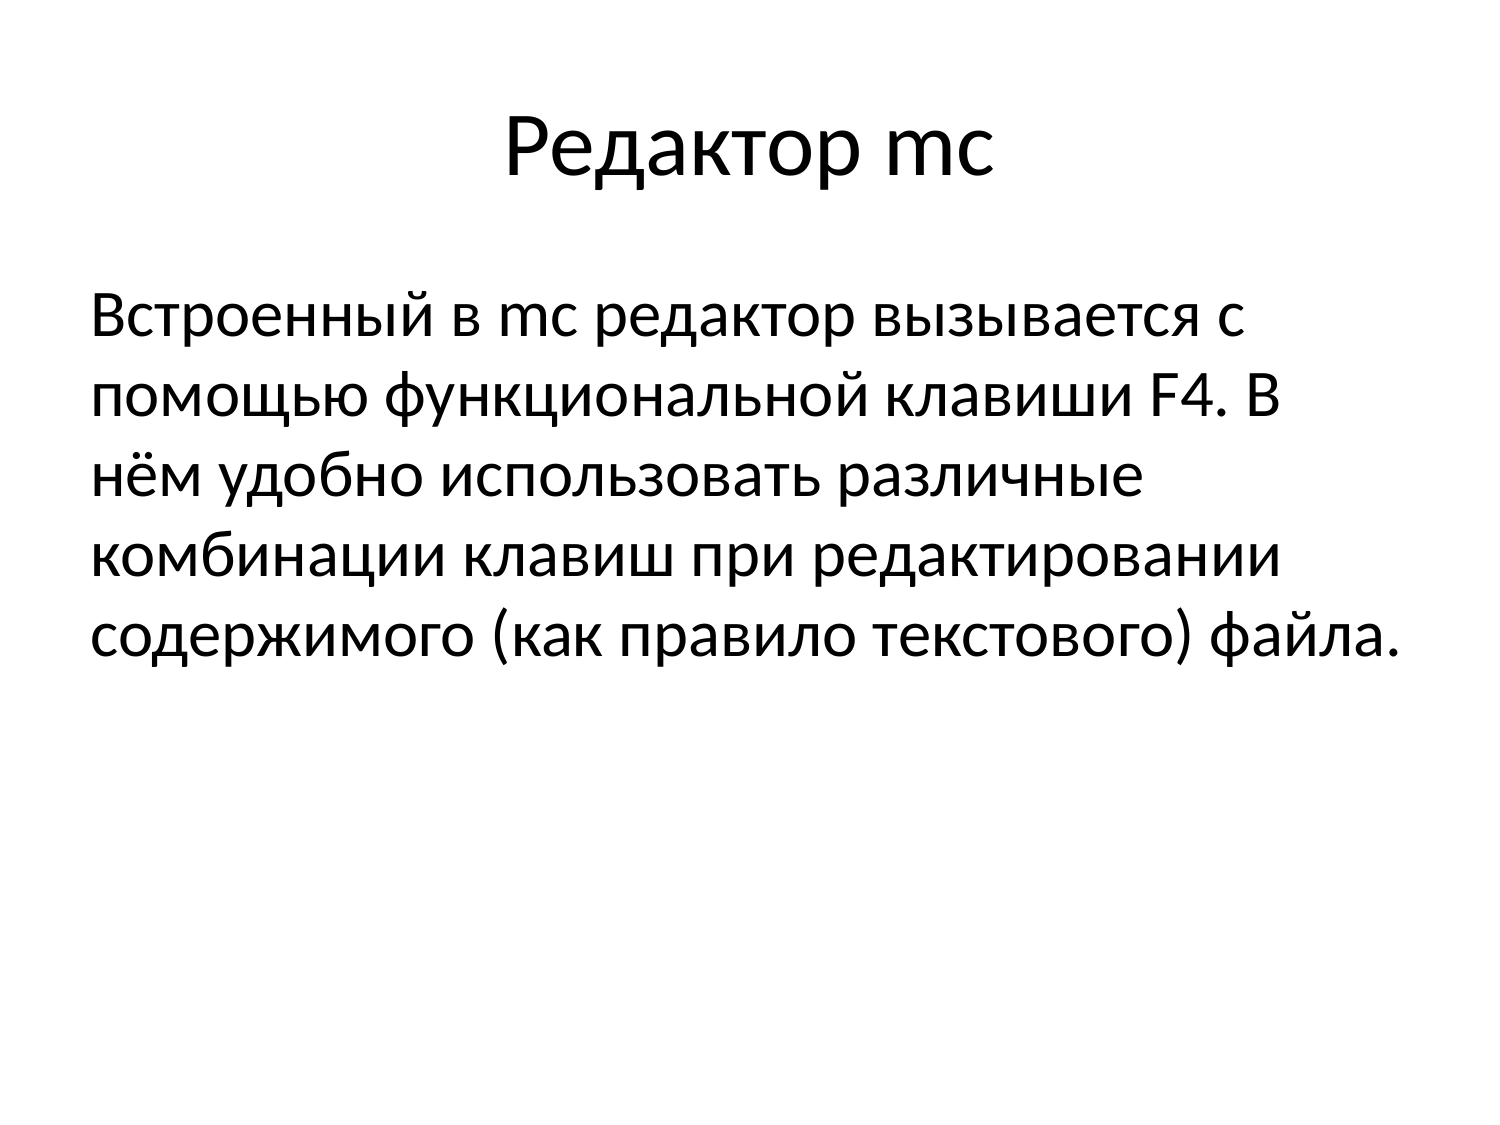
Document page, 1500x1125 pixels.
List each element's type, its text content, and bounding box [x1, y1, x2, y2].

title Редактор mc [75, 45, 1425, 233]
list Встроенный в mc редактор вызывается с помощью функциональной клавиши F4. В нём удобно использовать различные комбинации клавиш при редактировании содержимого (как правило текстового) файла. [75, 262, 1425, 1005]
